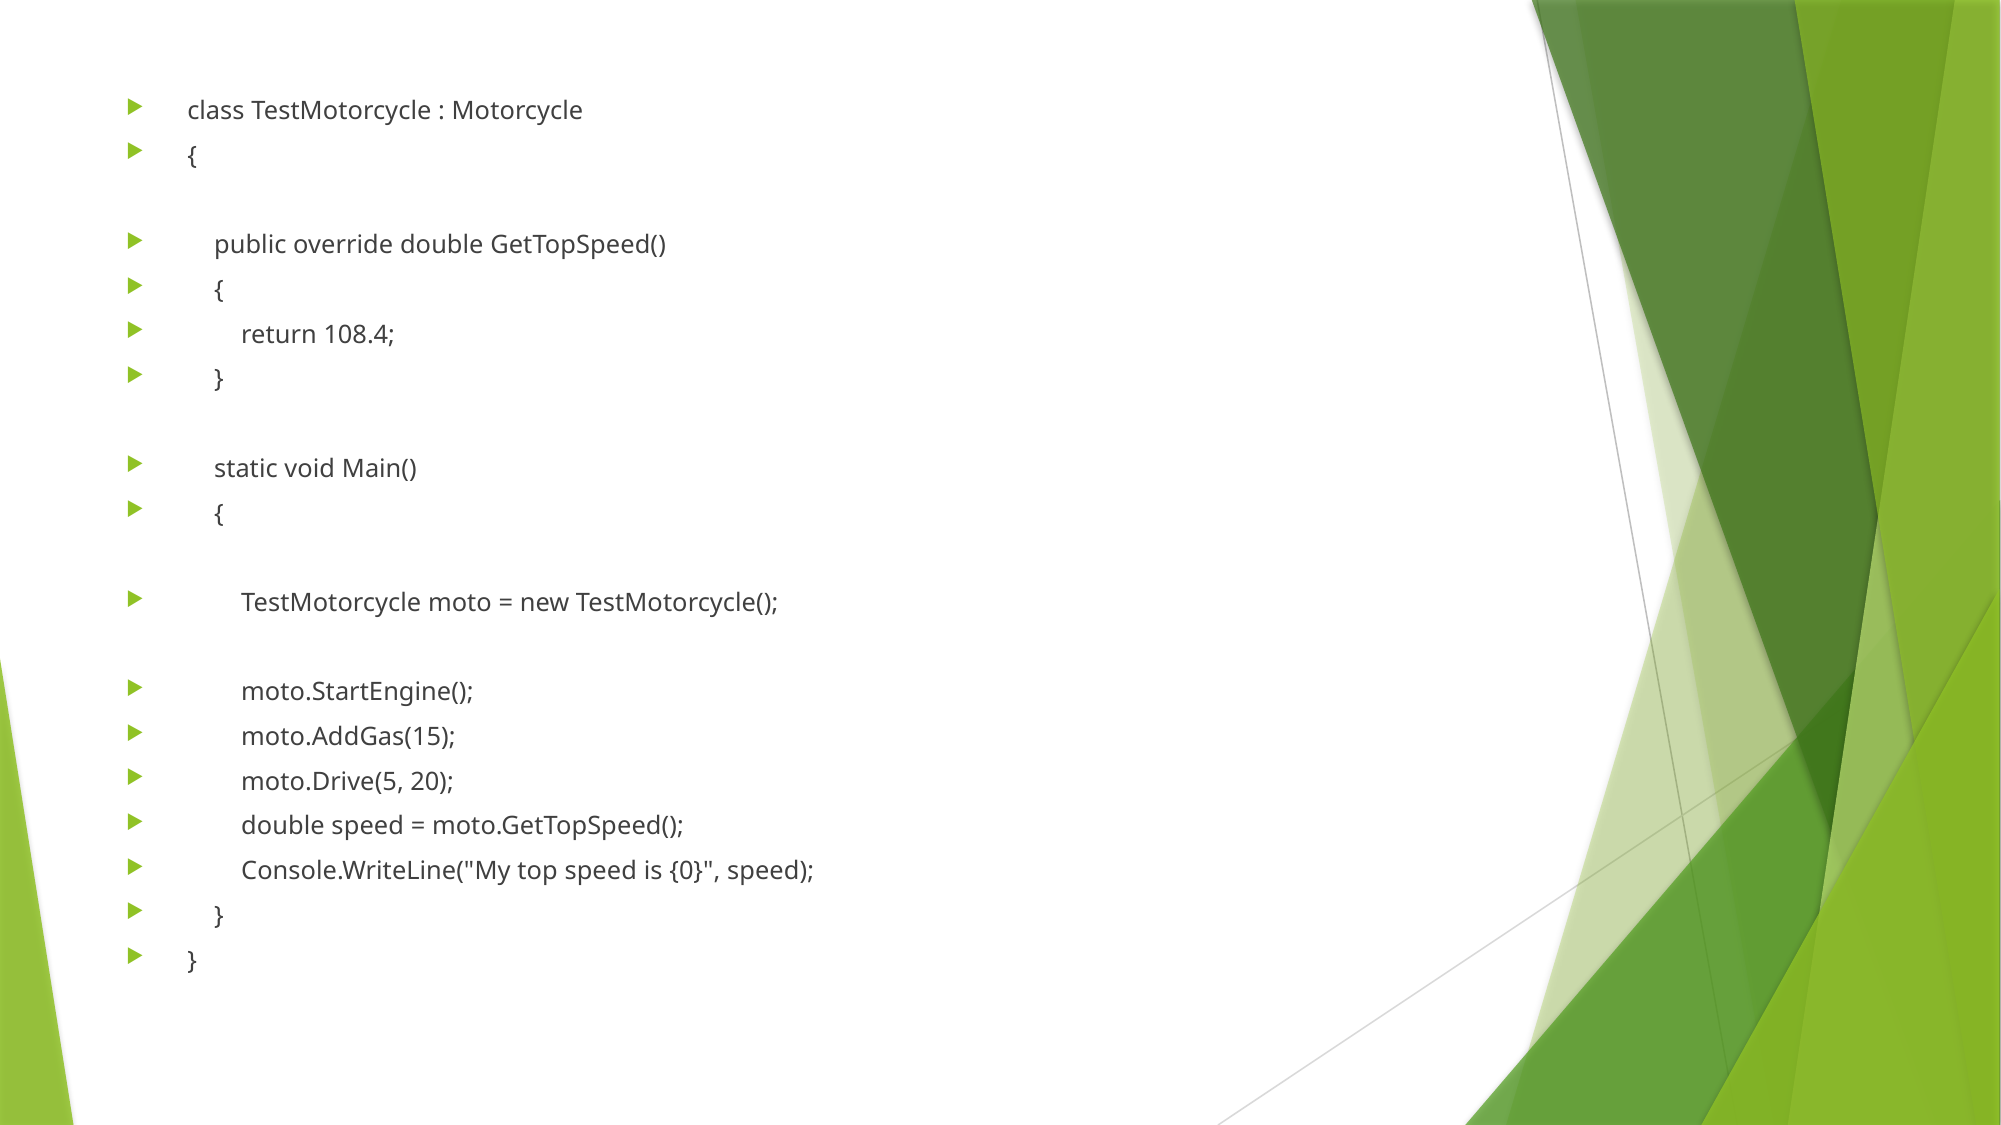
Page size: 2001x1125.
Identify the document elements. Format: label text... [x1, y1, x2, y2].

list class TestMotorcycle : Motorcycle { public override double GetTopSpeed() { return 108.4; } static void Main() { TestMotorcycle moto = new TestMotorcycle(); moto.StartEngine(); moto.AddGas(15); moto.Drive(5, 20); double speed = moto.GetTopSpeed(); Console.WriteLine("My top speed is {0}", speed); } } [111, 86, 1522, 991]
